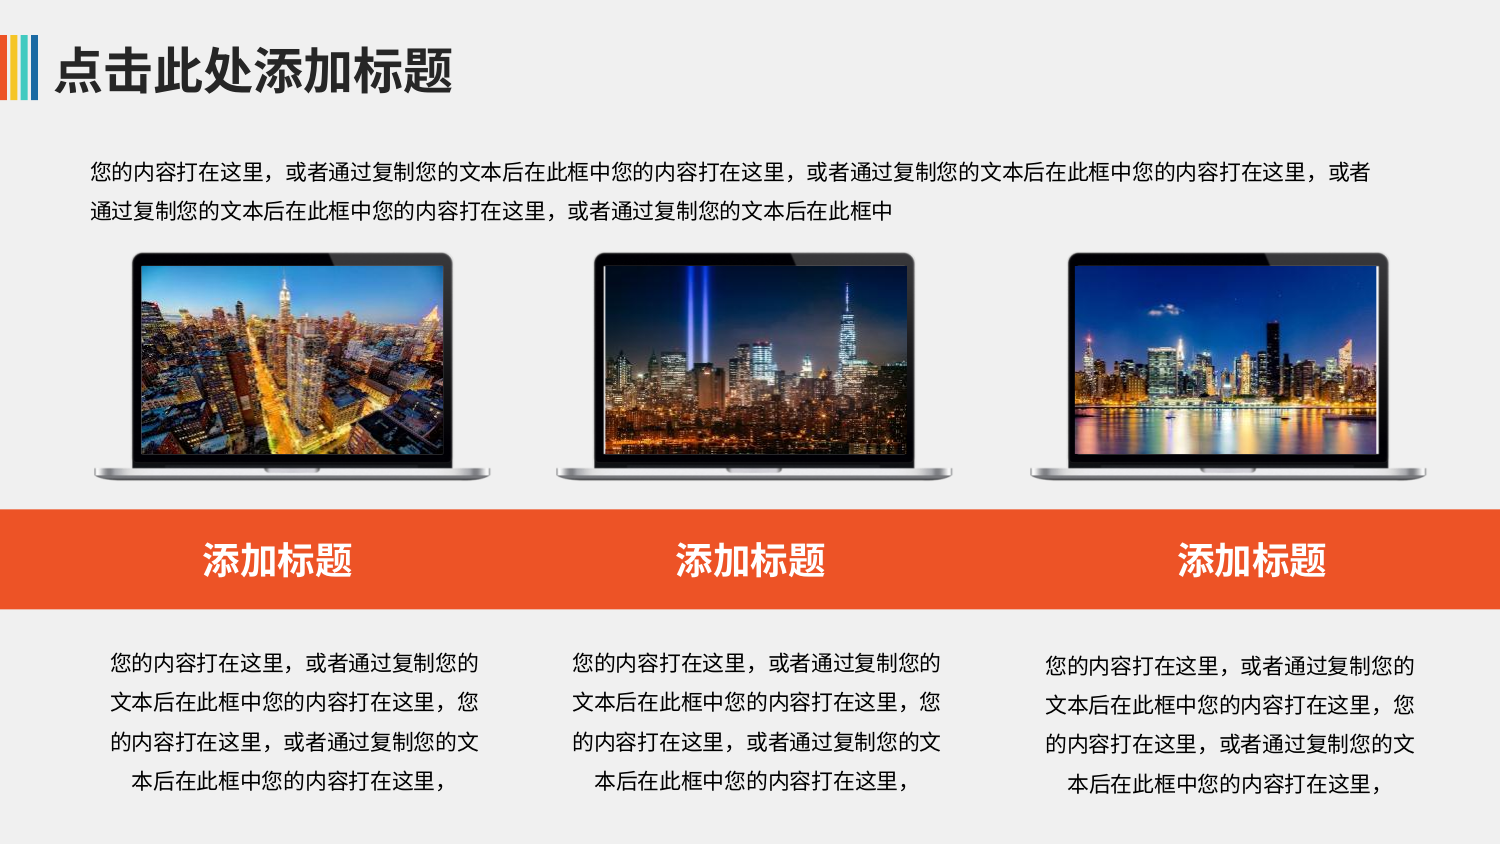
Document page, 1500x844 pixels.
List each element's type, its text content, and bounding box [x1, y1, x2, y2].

text_box 您的内容打在这里，或者通过复制您的文本后在此框中您的内容打在这里，您的内容打在这里，或者通过复制您的文本后在此框中您的内容打在这里， [1032, 635, 1429, 801]
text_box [0, 509, 1500, 610]
picture [1012, 234, 1449, 497]
text_box 您的内容打在这里，或者通过复制您的文本后在此框中您的内容打在这里，或者通过复制您的文本后在此框中您的内容打在这里，或者通过复制您的文本后在此框中您的内容打在这里，或者通过复制您的文本后在此框中 [82, 141, 1402, 228]
text_box 您的内容打在这里，或者通过复制您的文本后在此框中您的内容打在这里，您的内容打在这里，或者通过复制您的文本后在此框中您的内容打在这里， [559, 632, 956, 798]
text_box 您的内容打在这里，或者通过复制您的文本后在此框中您的内容打在这里，您的内容打在这里，或者通过复制您的文本后在此框中您的内容打在这里， [96, 632, 494, 798]
picture [539, 234, 975, 497]
picture [77, 234, 513, 497]
